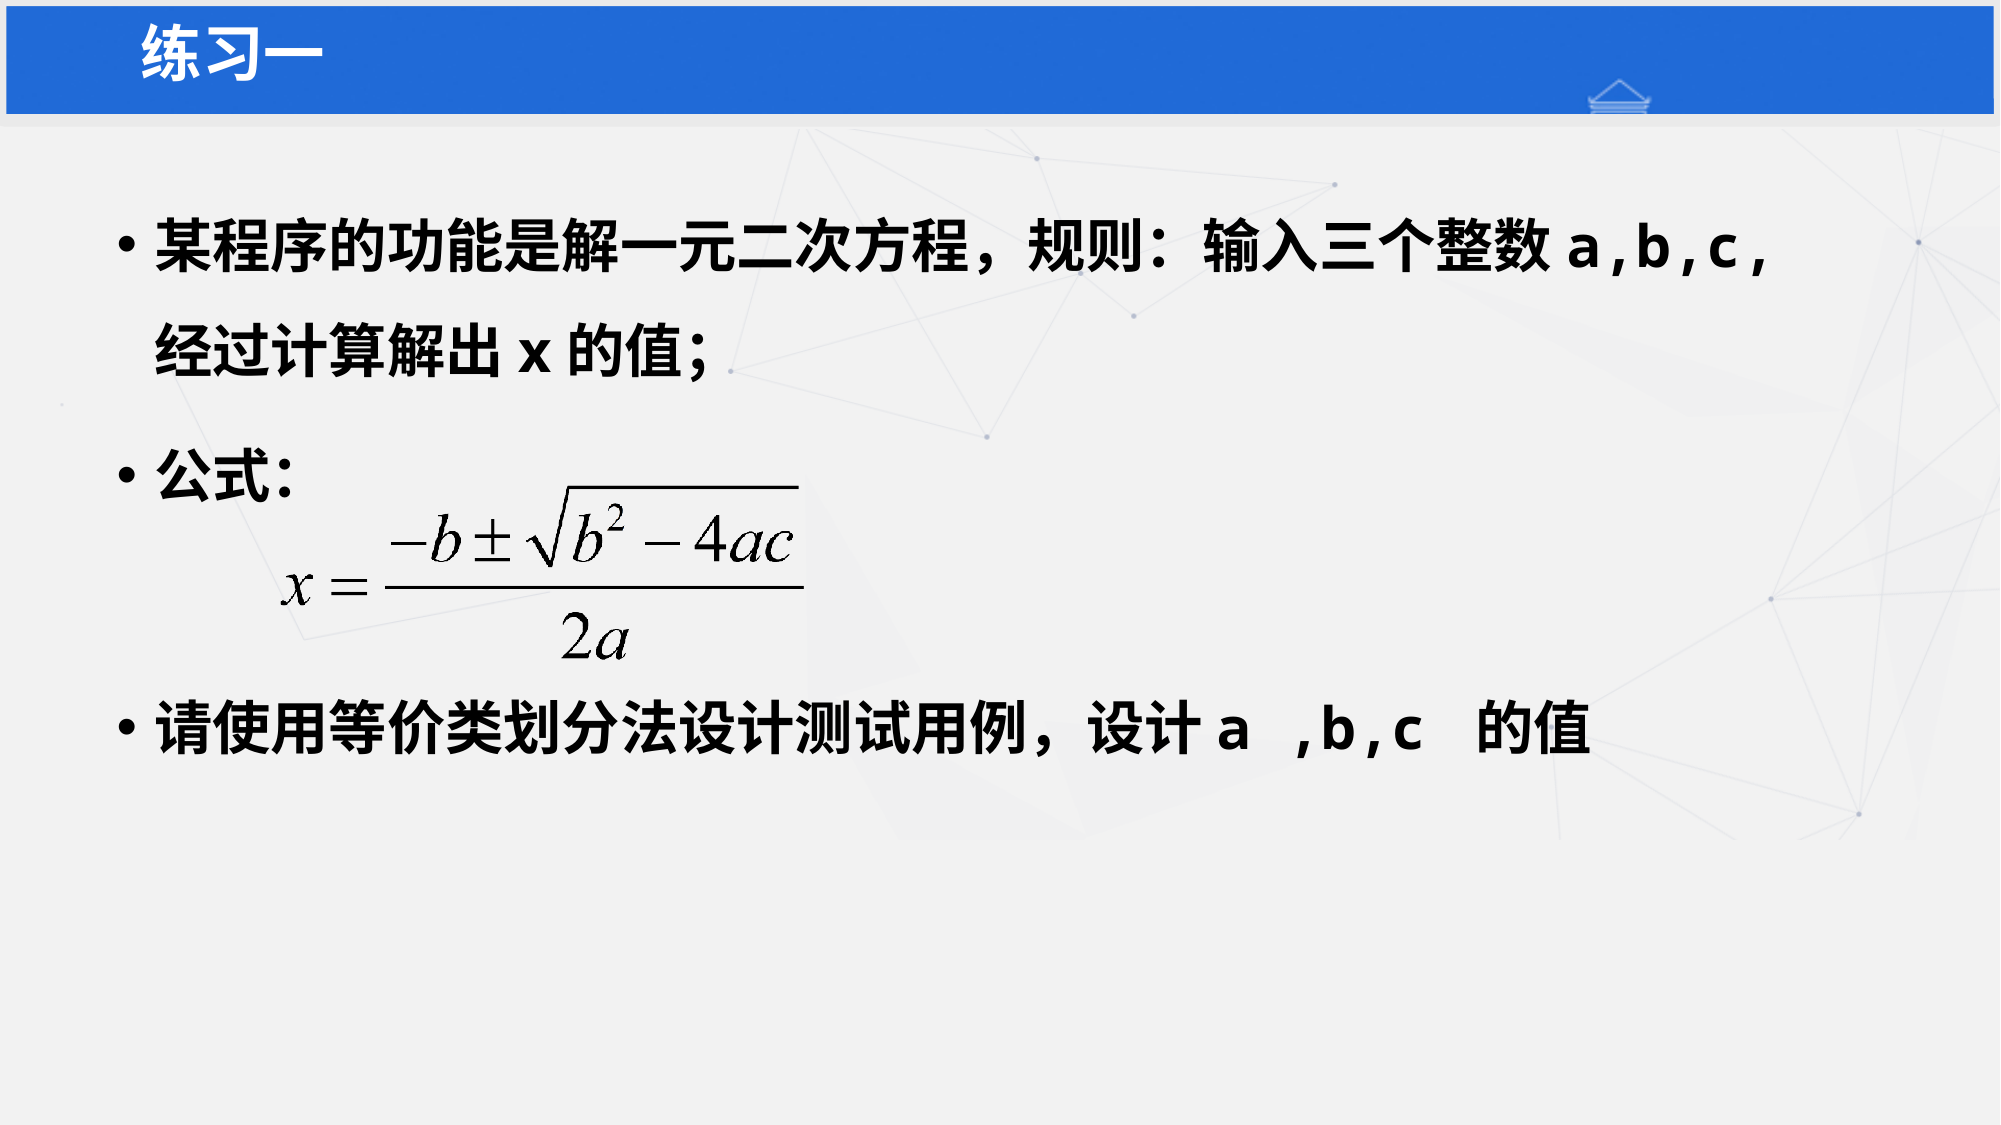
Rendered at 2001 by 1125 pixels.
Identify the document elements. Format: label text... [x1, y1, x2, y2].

picture [274, 472, 810, 664]
picture [0, 129, 2000, 840]
title 练习一 [140, 23, 1503, 91]
list 某程序的功能是解一元二次方程，规则：输入三个整数a,b,c,经过计算解出x的值； 公式： 请使用等价类划分法设计测试用例，设计a ,b,c 的值 [116, 173, 1794, 936]
picture [7, 7, 1993, 114]
